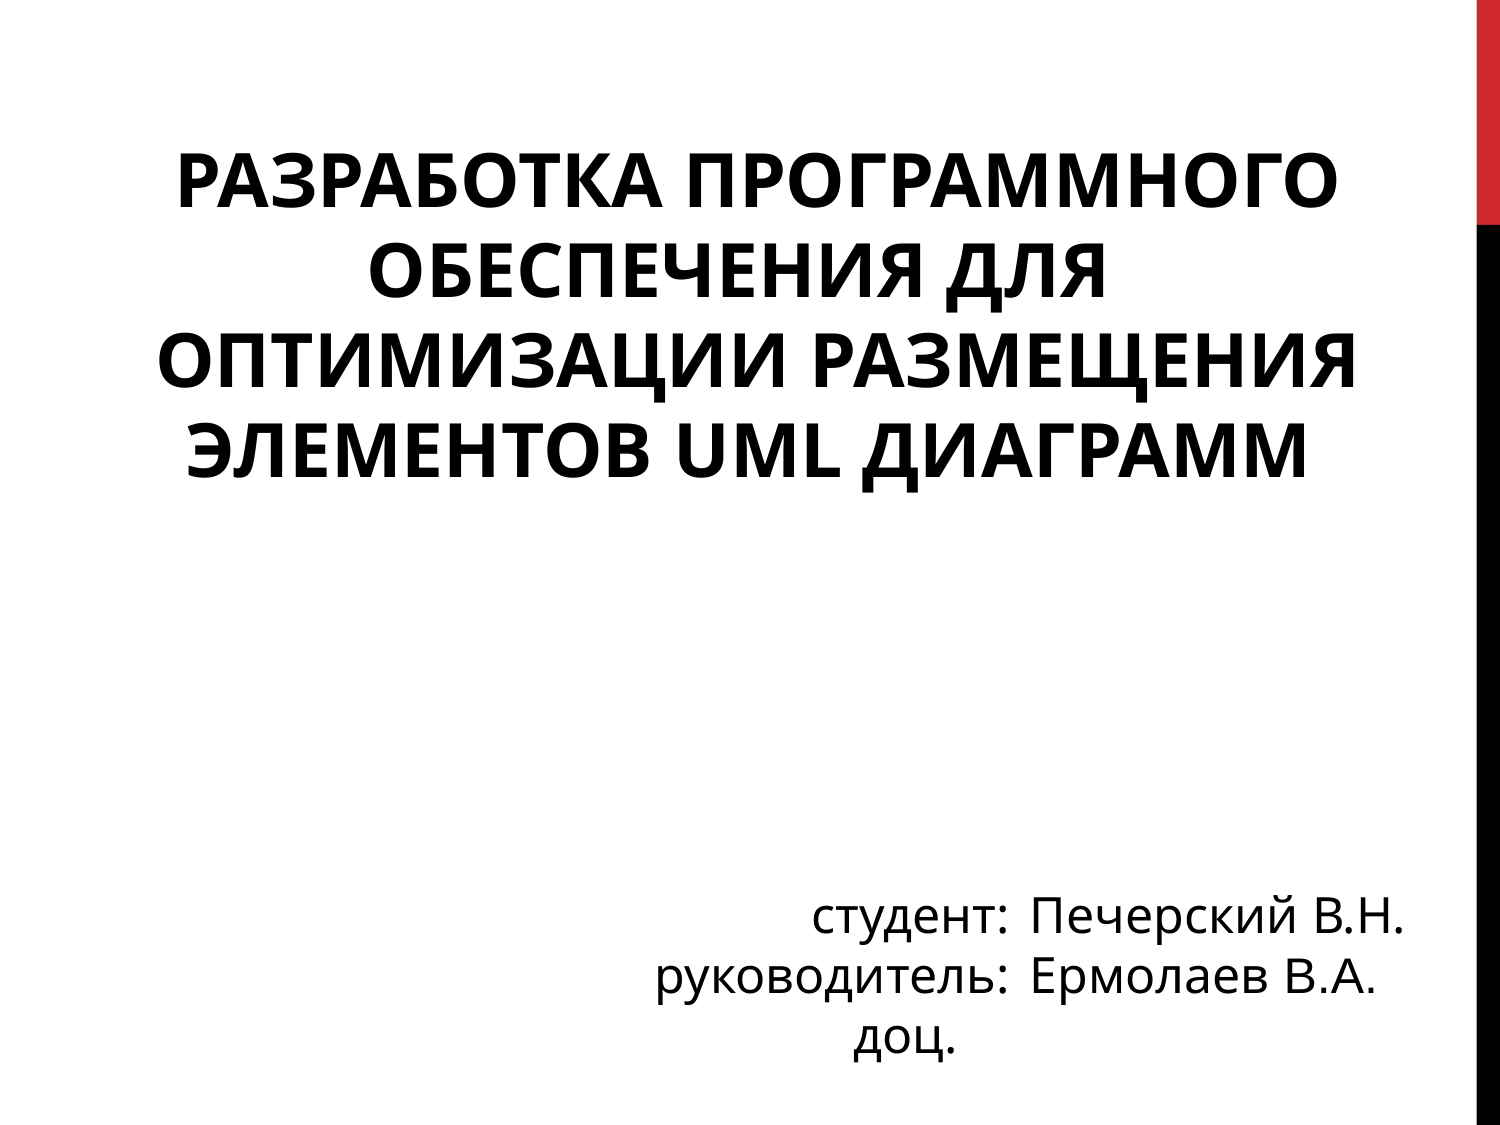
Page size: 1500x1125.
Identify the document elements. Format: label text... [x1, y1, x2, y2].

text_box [501, 875, 1432, 1013]
text_box РАЗРАБОТКА ПРОГРАММНОГО ОБЕСПЕЧЕНИЯ ДЛЯ ОПТИМИЗАЦИИ РАЗМЕЩЕНИЯ ЭЛЕМЕНТОВ UML ДИАГРАММ [88, 125, 1429, 501]
